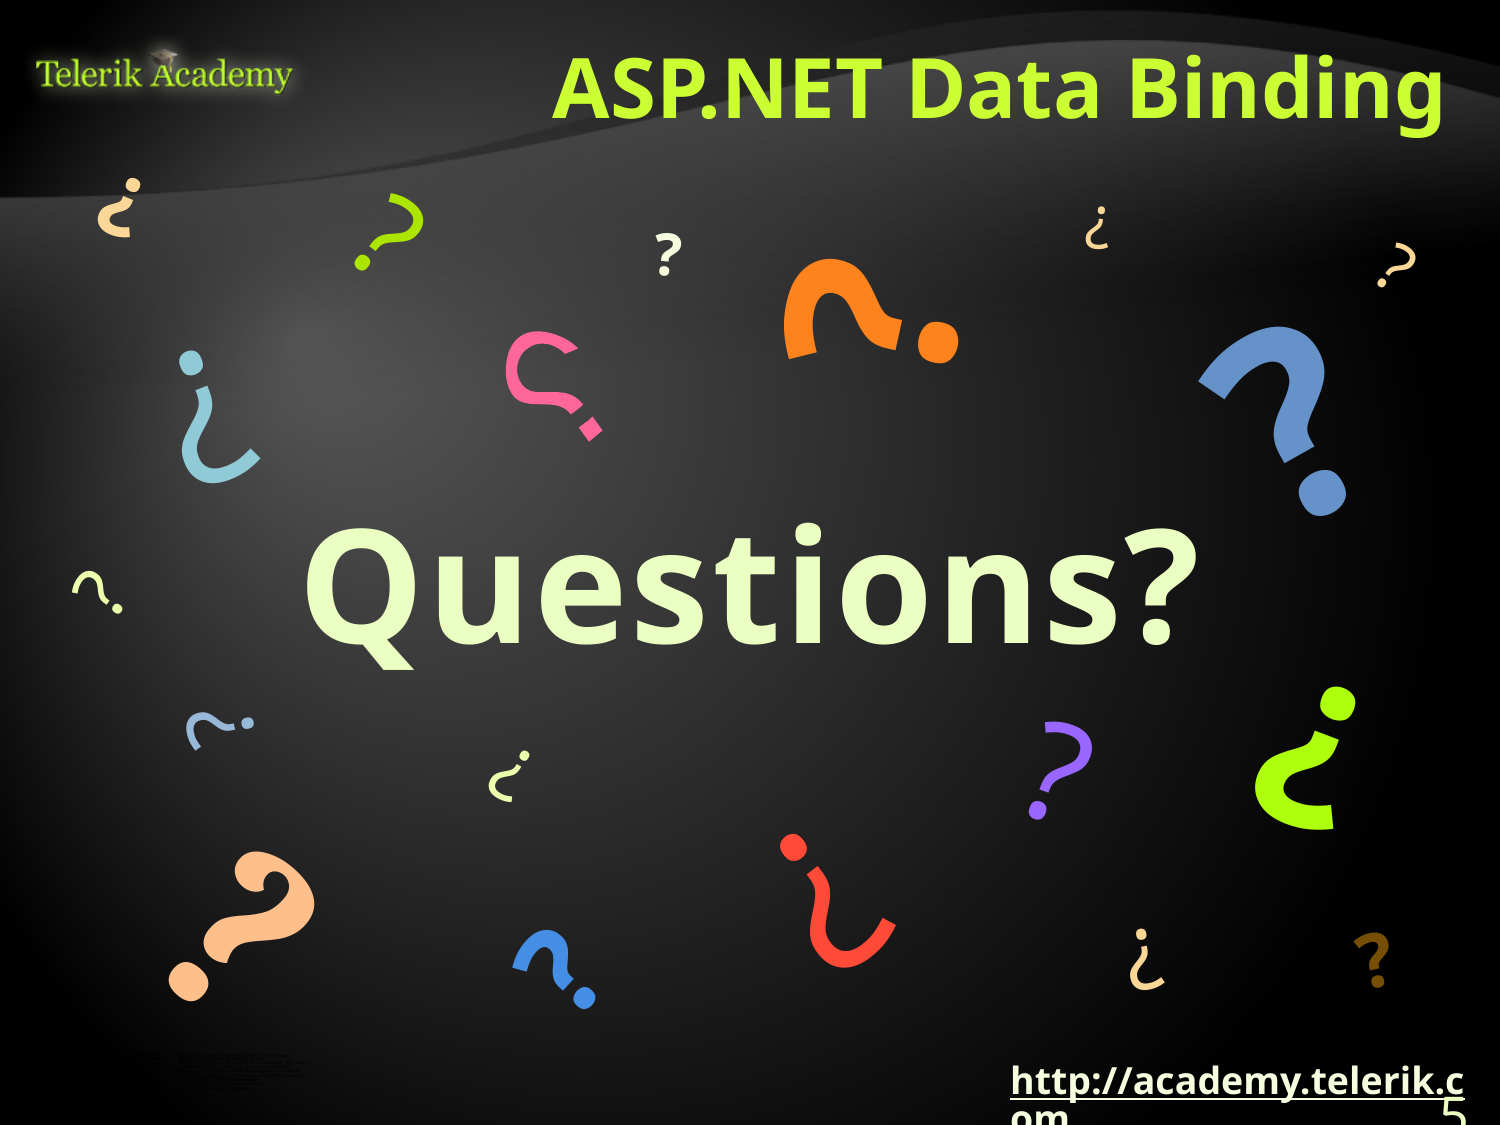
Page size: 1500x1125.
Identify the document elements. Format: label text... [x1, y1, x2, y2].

slide_number 56 [1425, 1074, 1500, 1113]
picture [0, 0, 1500, 1125]
title ASP.NET Data Binding [300, 24, 1463, 163]
list http://academy.telerik.com [995, 1050, 1481, 1111]
